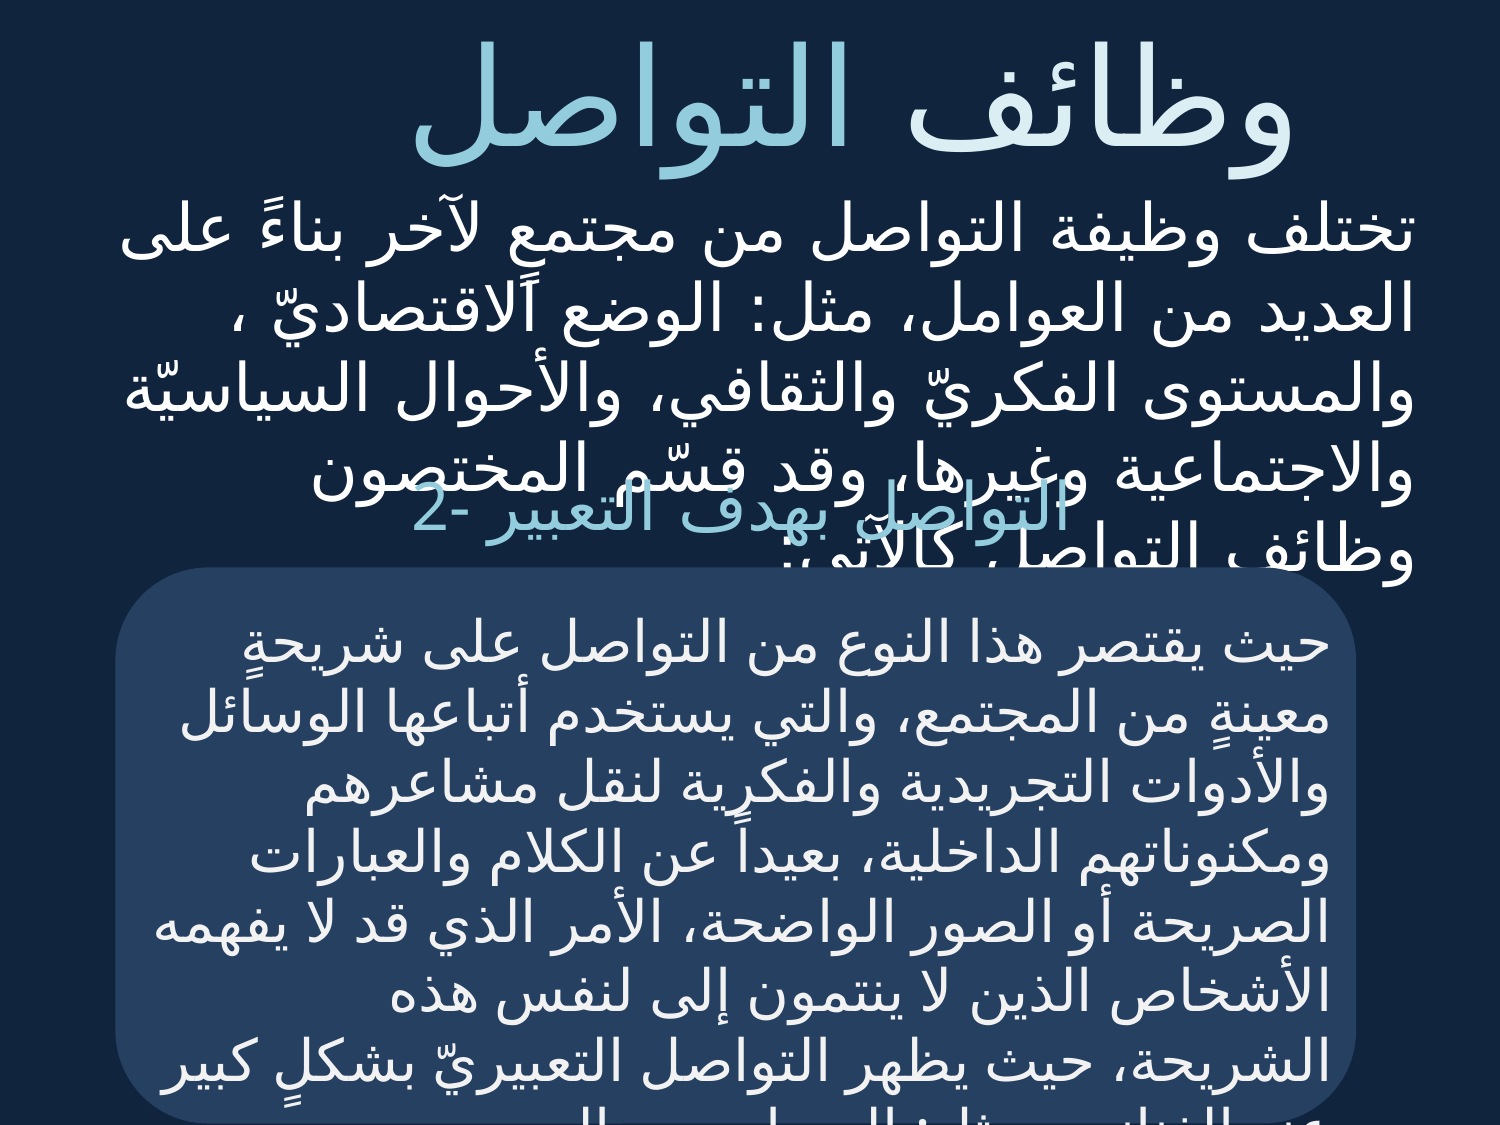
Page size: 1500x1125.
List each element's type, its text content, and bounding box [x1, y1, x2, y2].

text_box وظائف التواصل [137, 1, 1360, 292]
text_box [0, 0, 1500, 1125]
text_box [115, 455, 1357, 1125]
text_box تختلف وظيفة التواصل من مجتمعٍ لآخر بناءً على العديد من العوامل، مثل: الوضع الاقتصاديّ ، والمستوى الفكريّ والثقافي، والأحوال السياسيّة والاجتماعية وغيرها، وقد قسّم المختصون وظائف التواصل كالآتي: [82, 177, 1433, 673]
